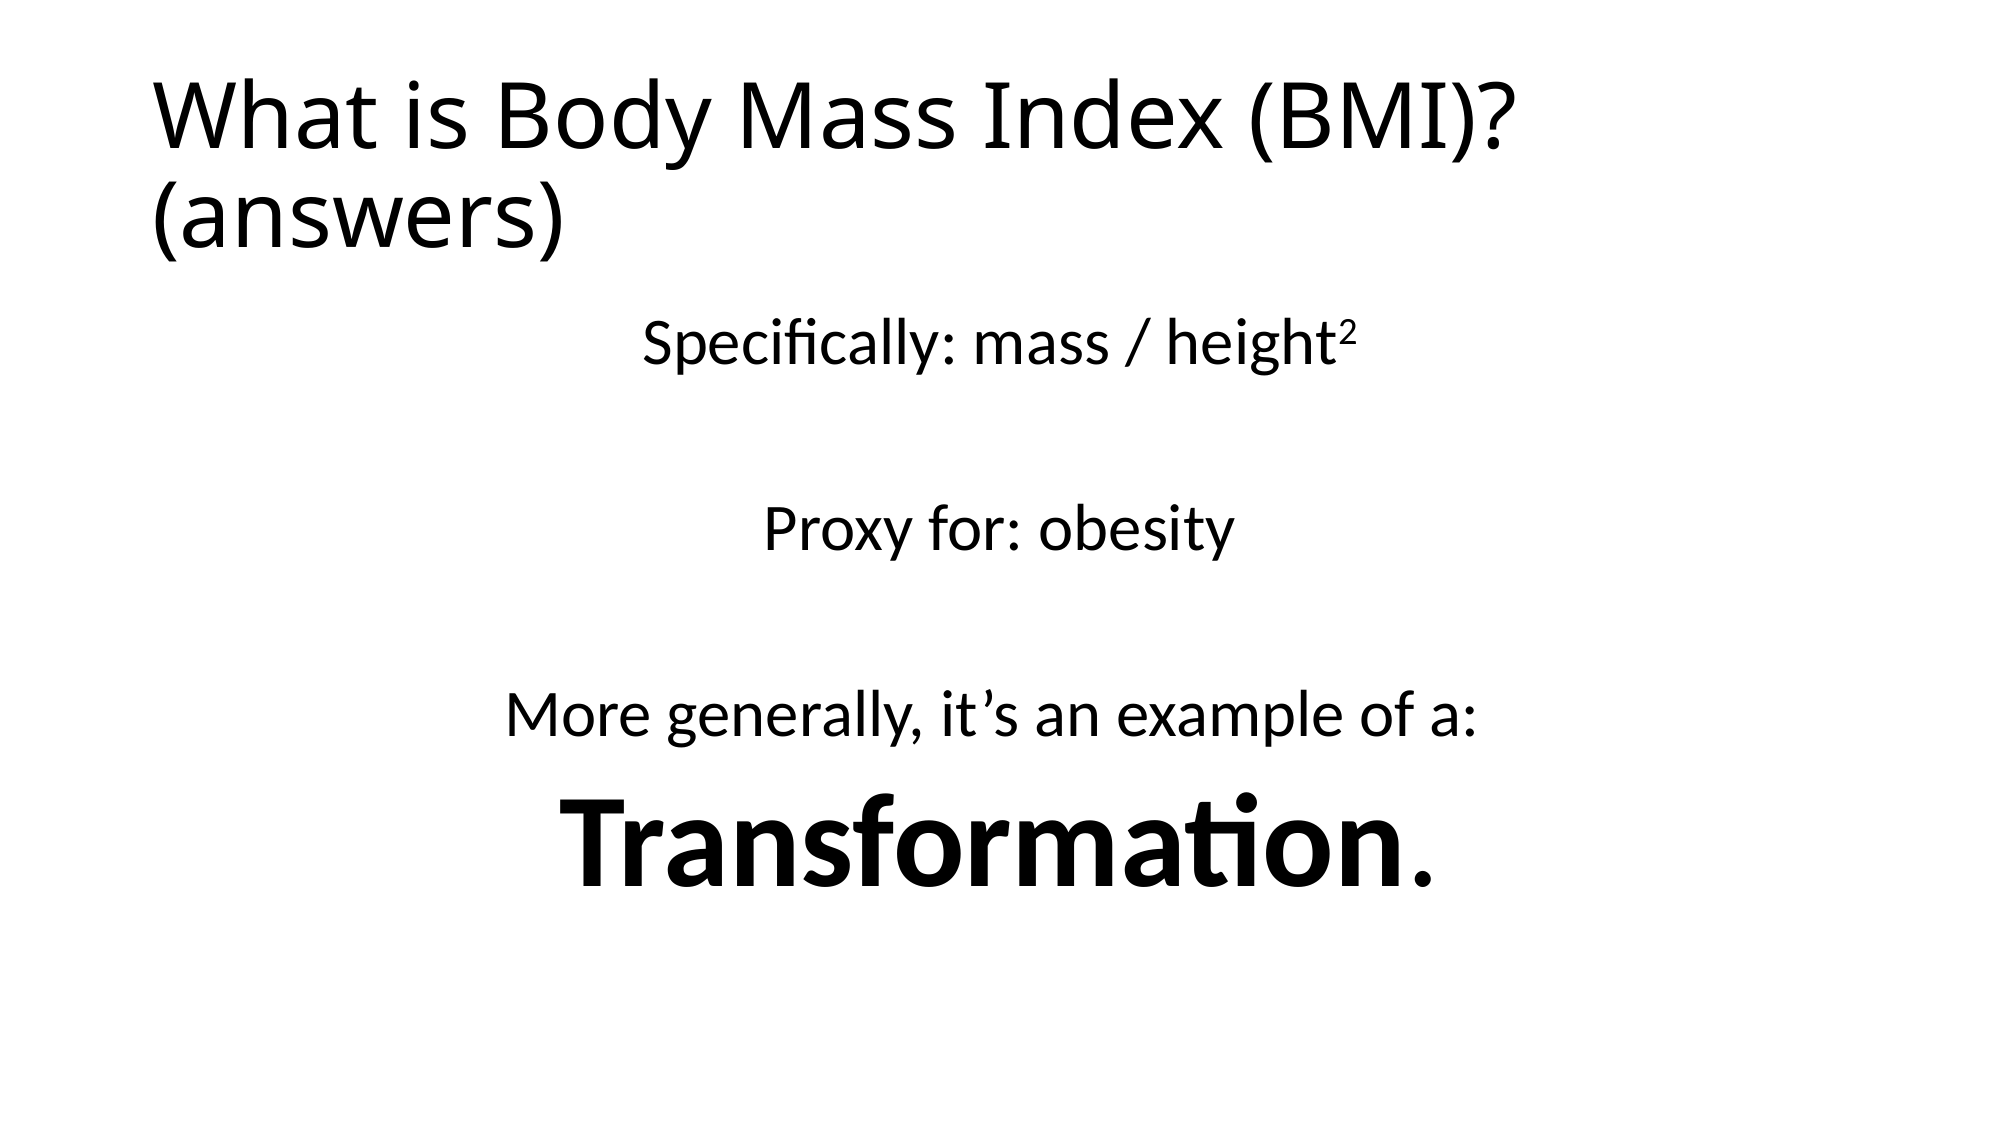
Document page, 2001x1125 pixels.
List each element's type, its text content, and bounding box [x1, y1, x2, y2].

list Specifically: mass / height2 Proxy for: obesity More generally, it’s an example of a: Transformation. [137, 299, 1863, 1014]
title What is Body Mass Index (BMI)? (answers) [137, 59, 1863, 278]
